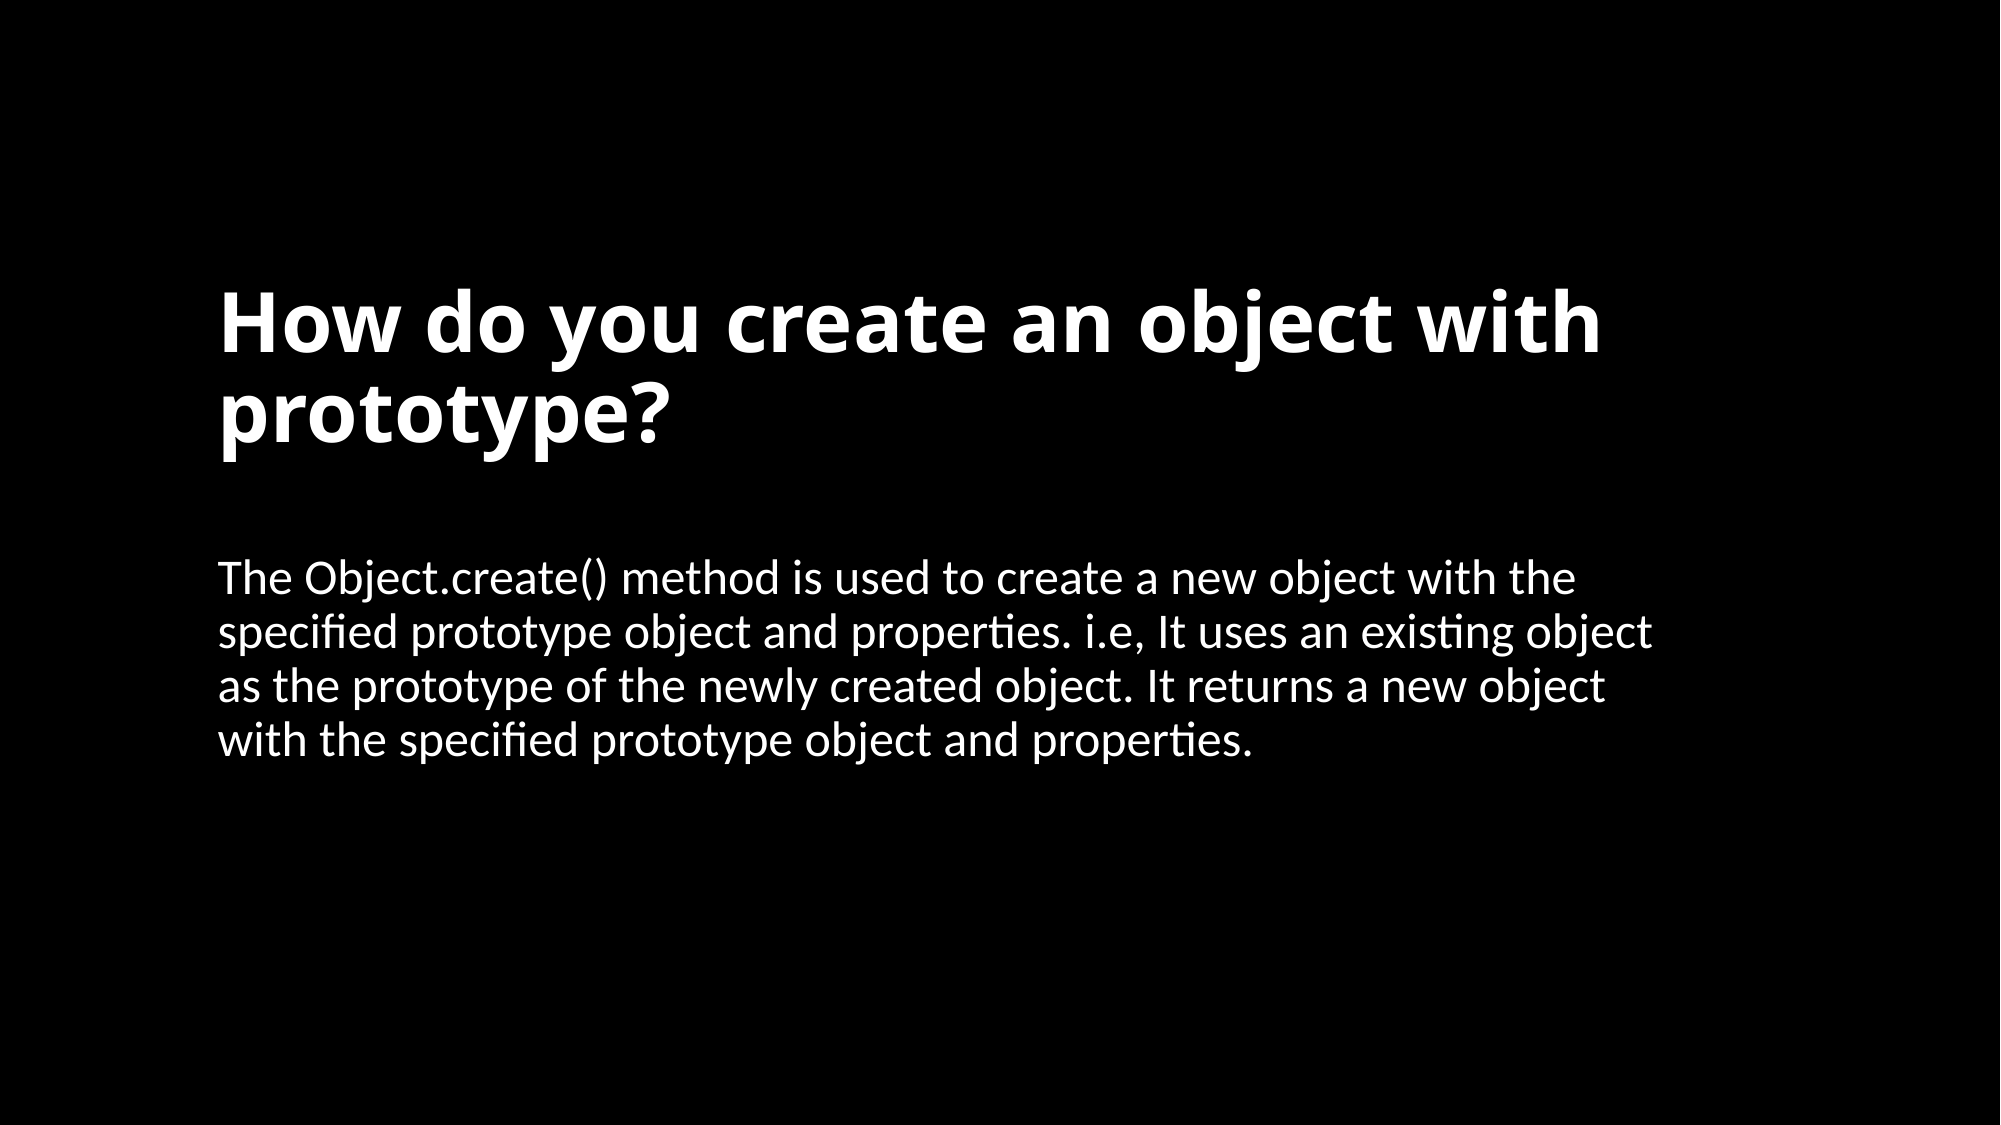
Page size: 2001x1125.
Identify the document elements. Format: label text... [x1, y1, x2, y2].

subtitle The Object.create() method is used to create a new object with the specified prototype object and properties. i.e, It uses an existing object as the prototype of the newly created object. It returns a new object with the specified prototype object and properties. [202, 543, 1703, 934]
title How do you create an object with prototype? [202, 270, 1703, 468]
